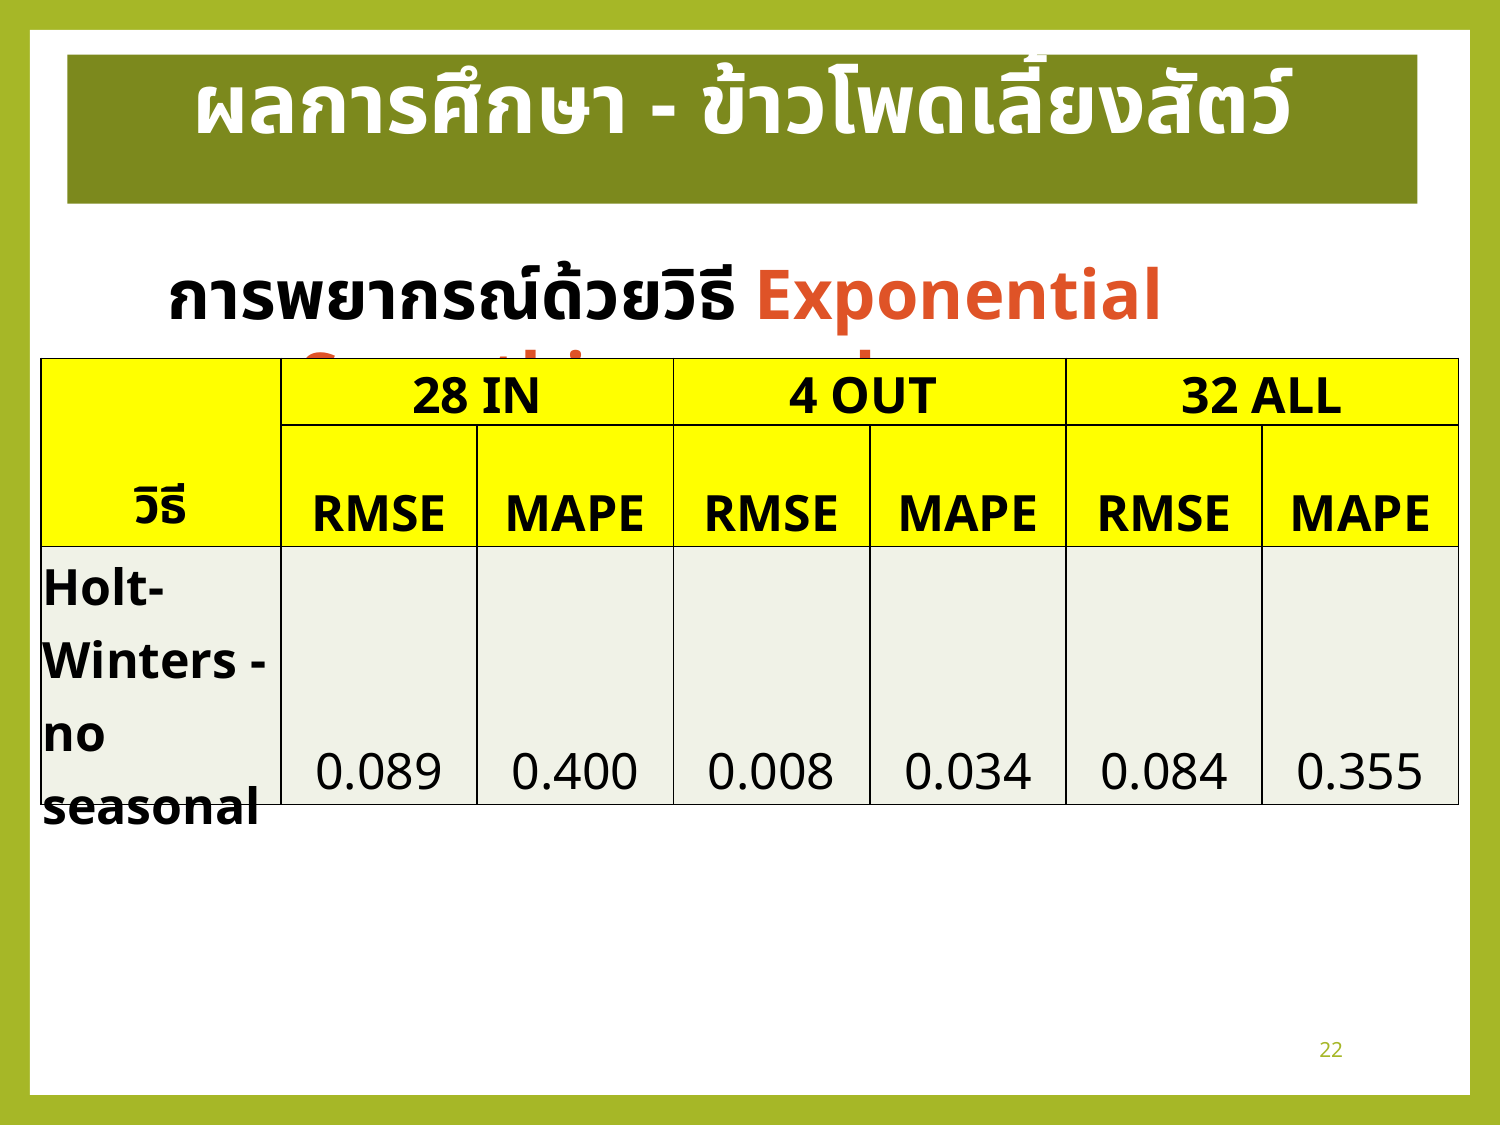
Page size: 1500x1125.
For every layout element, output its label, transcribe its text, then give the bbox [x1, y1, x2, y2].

table_cell 0.089 [282, 574, 476, 866]
table_cell MAPE [1263, 429, 1458, 572]
table_cell RMSE [1067, 429, 1261, 572]
table_cell 0.400 [478, 574, 673, 866]
table_cell 0.008 [674, 574, 869, 866]
table_cell MAPE [478, 429, 673, 572]
text_box ผลการศึกษา - ข้าวโพดเลี้ยงสัตว์ [67, 54, 1418, 204]
table_cell MAPE [871, 429, 1065, 572]
table_header วิธี [42, 359, 280, 572]
table_header 32 ALL [1067, 359, 1458, 427]
table_header 4 OUT [674, 359, 1065, 427]
table_cell RMSE [674, 429, 869, 572]
table_cell RMSE [282, 429, 476, 572]
table_cell 0.084 [1067, 574, 1261, 866]
table_cell 0.355 [1263, 574, 1458, 866]
table_cell 0.034 [871, 574, 1065, 866]
table_cell Holt-Winters - no seasonal [42, 574, 280, 866]
table_header 28 IN [282, 359, 673, 427]
text_box การพยากรณ์ด้วยวิธี Exponential Smoothing ของ dcorn [0, 243, 1331, 424]
slide_number 22 [1147, 1020, 1358, 1081]
